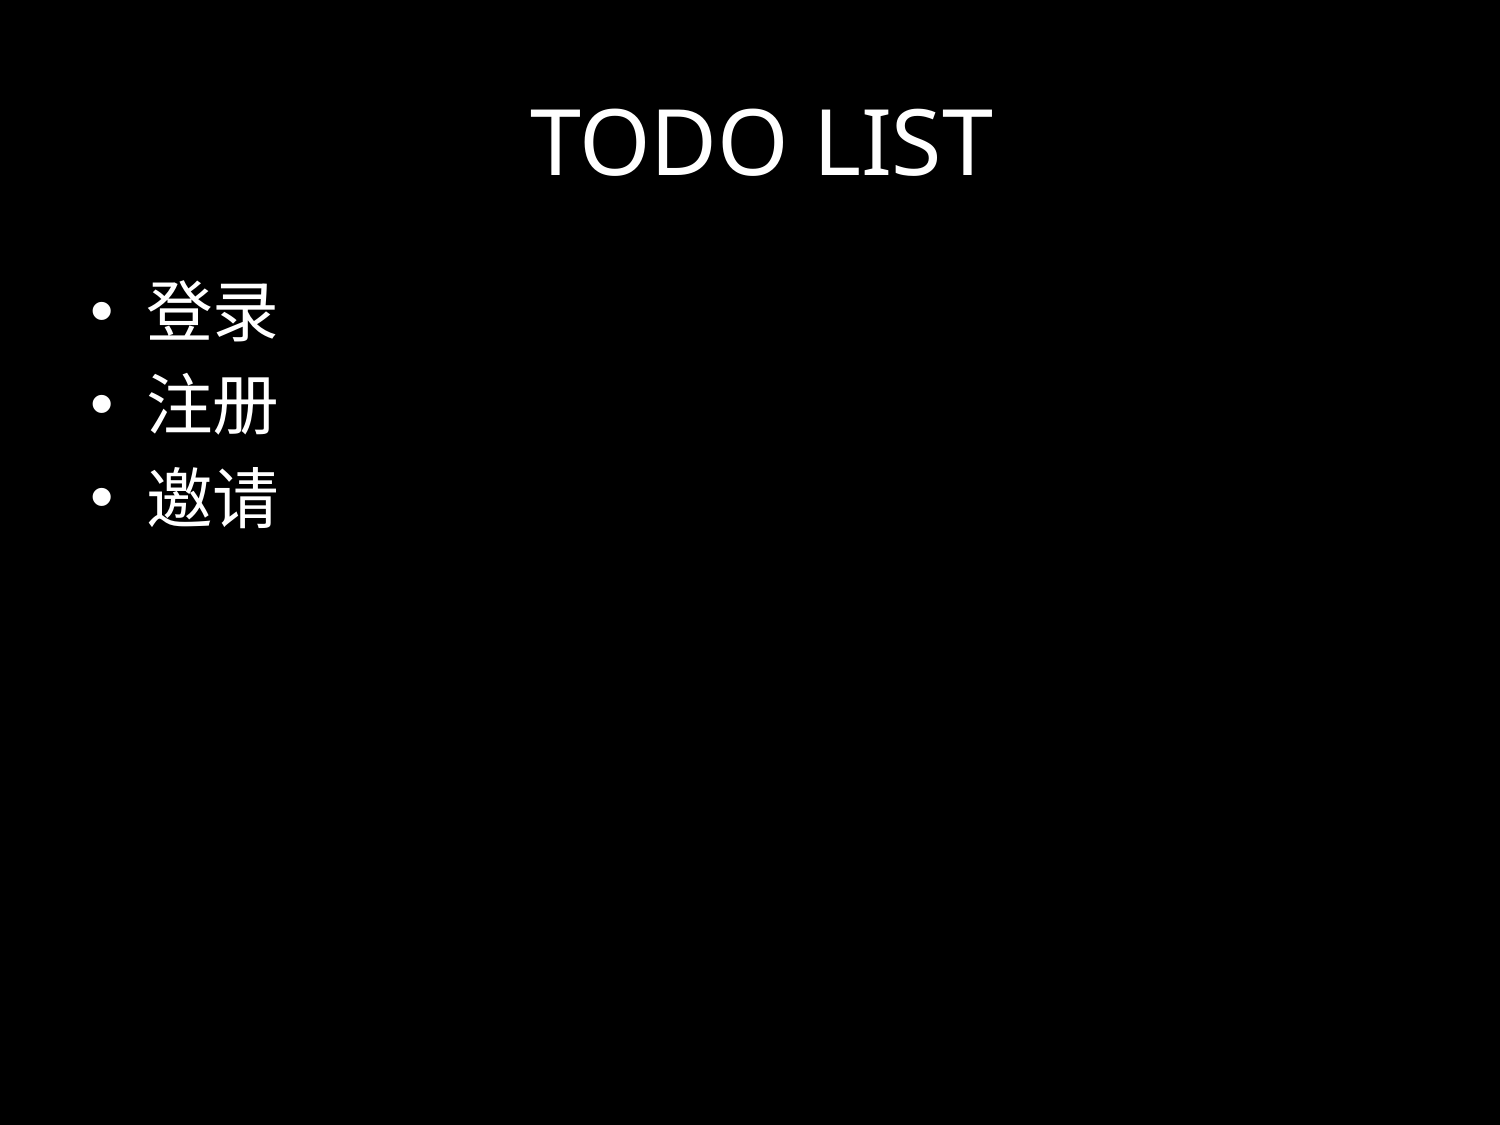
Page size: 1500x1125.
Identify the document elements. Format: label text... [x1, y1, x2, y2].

list 登录 注册 邀请 [75, 262, 1425, 1005]
title TODO LIST [75, 45, 1425, 233]
